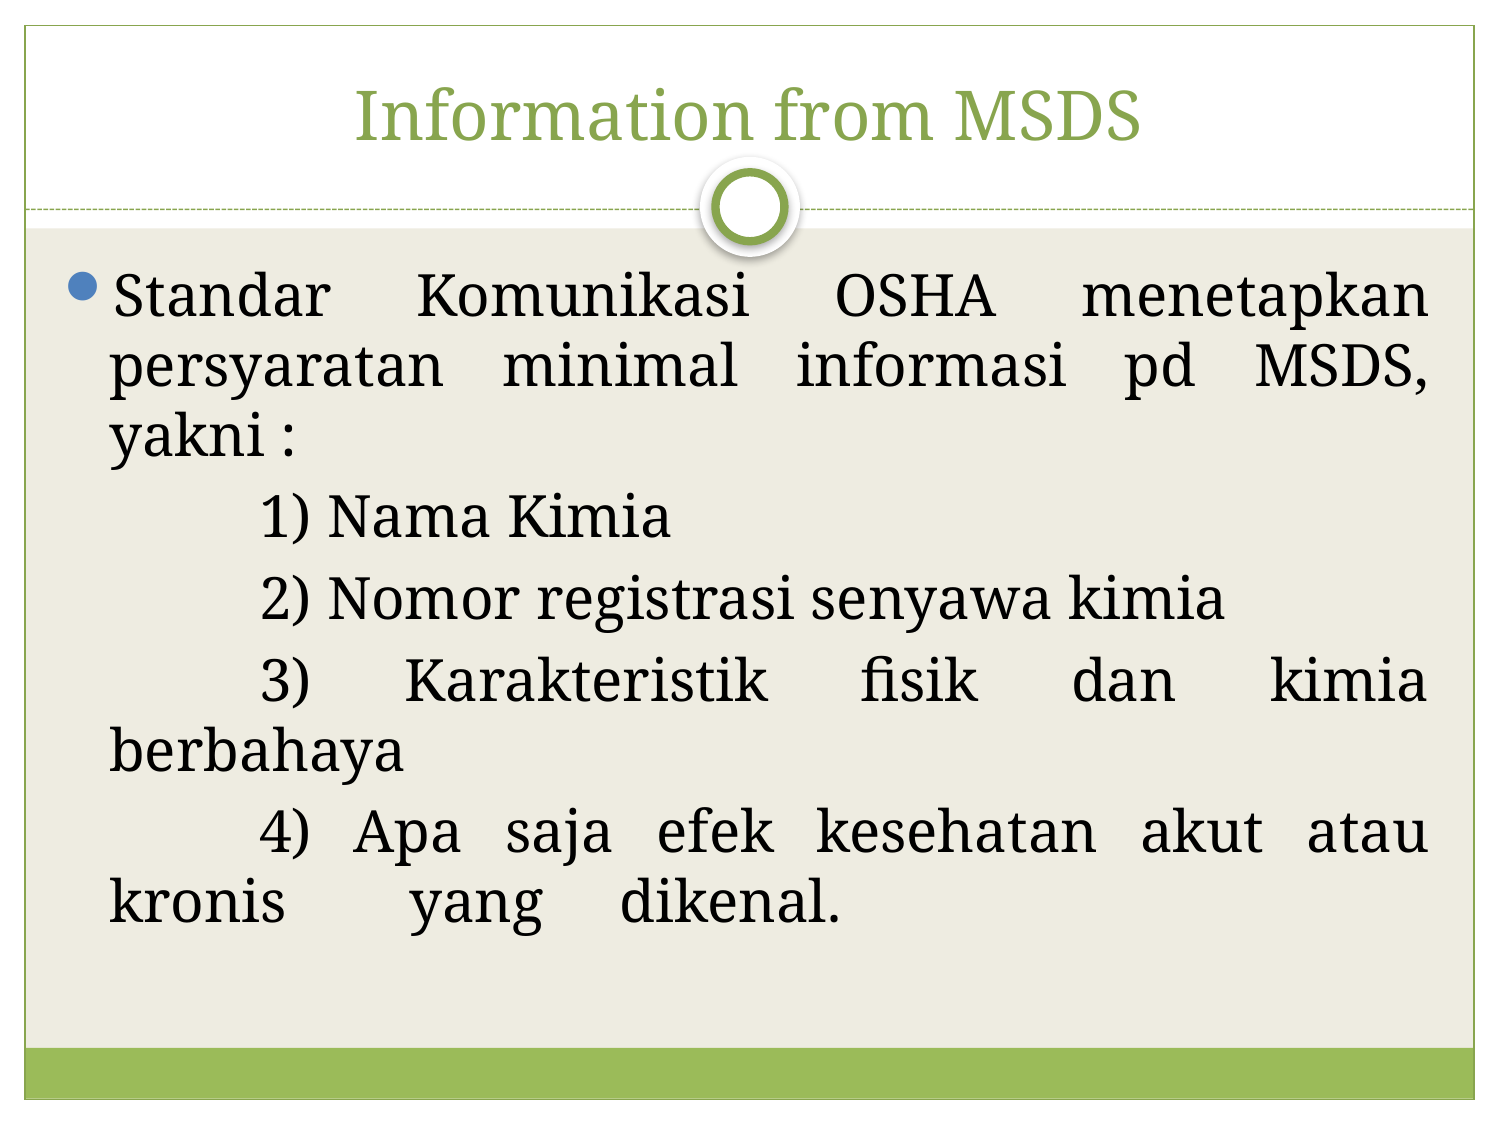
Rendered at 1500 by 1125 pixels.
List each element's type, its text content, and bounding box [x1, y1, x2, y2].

title Information from MSDS [49, 37, 1450, 162]
list Standar Komunikasi OSHA menetapkan persyaratan minimal informasi pd MSDS, yakni : 1) Nama Kimia 2) Nomor registrasi senyawa kimia 3) Karakteristik fisik dan kimia berbahaya 4) Apa saja efek kesehatan akut atau kronis yang dikenal. [49, 250, 1445, 1001]
